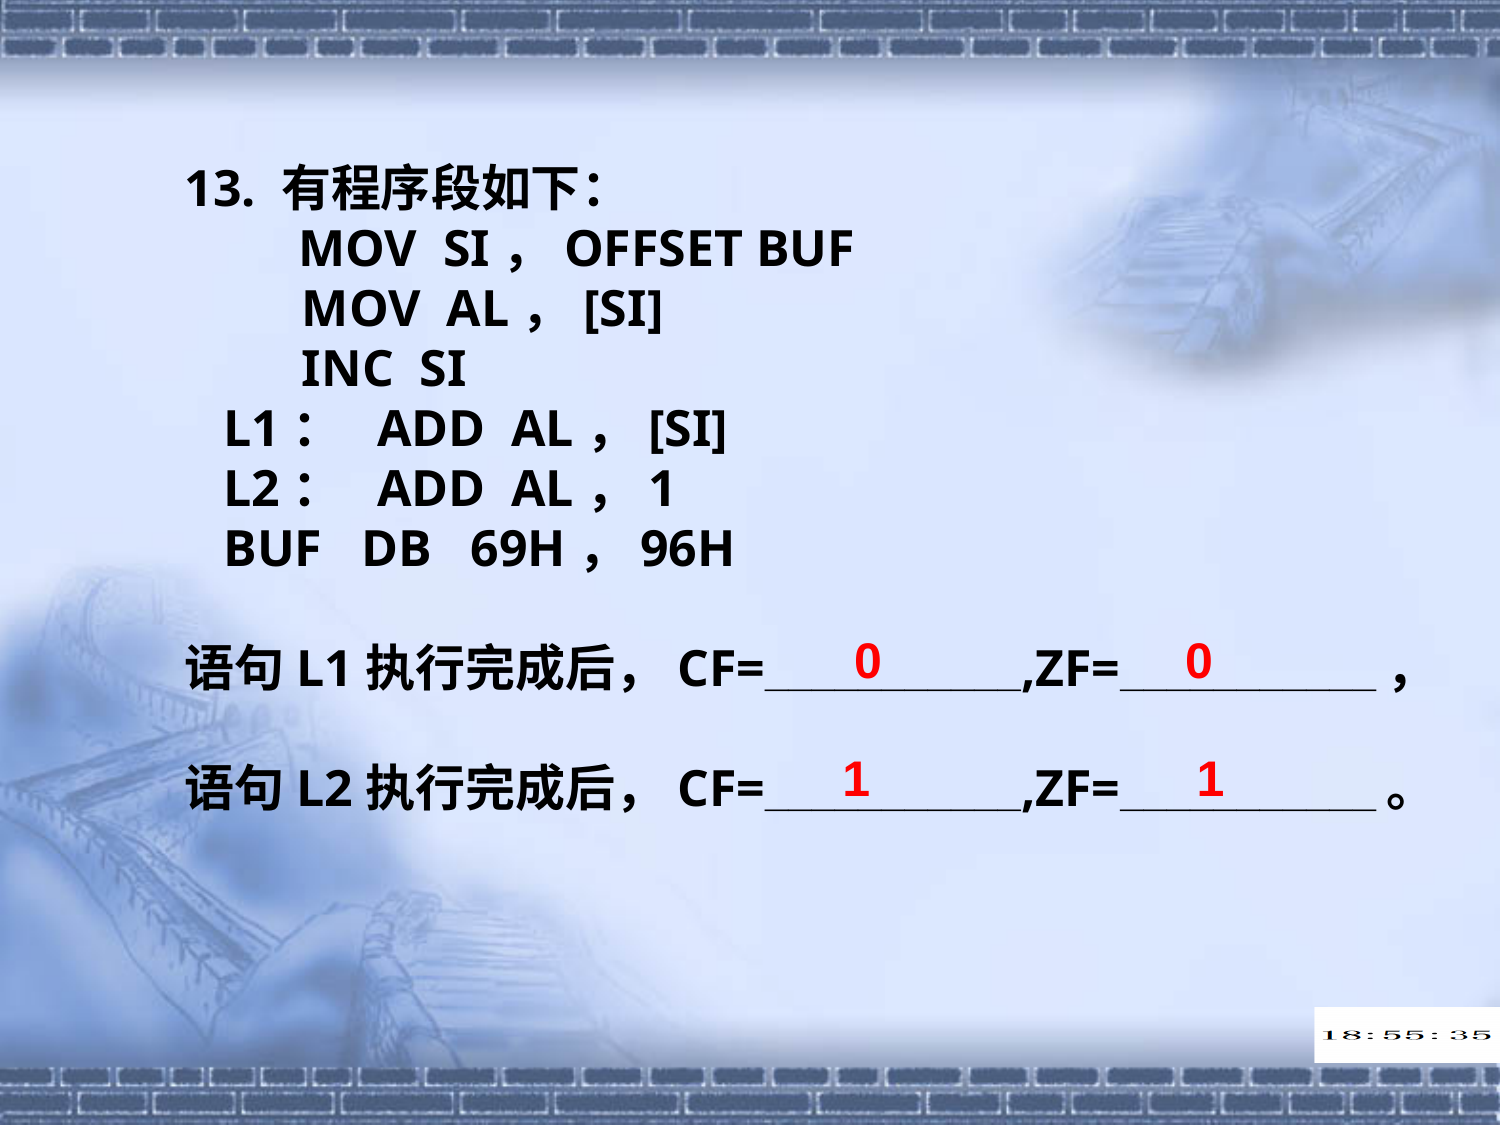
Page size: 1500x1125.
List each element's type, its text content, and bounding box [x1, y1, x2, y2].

text_box 1 [1116, 739, 1305, 815]
picture [1492, 1063, 1500, 1125]
picture [0, 0, 1500, 1125]
text_box 1 [761, 739, 951, 815]
text_box 0 [773, 621, 963, 697]
text_box 0 [1104, 621, 1294, 697]
text_box 13. 有程序段如下： MOV SI，OFFSET BUF MOV AL，[SI] INC SI L1： ADD AL，[SI] L2： ADD AL，1 BUF DB 69H，96H 语句L1执行完成后，CF=___________,ZF=___________， 语句L2执行完成后，CF=___________,ZF=___________。 [170, 148, 1463, 824]
slide_number [1115, 1062, 1492, 1125]
